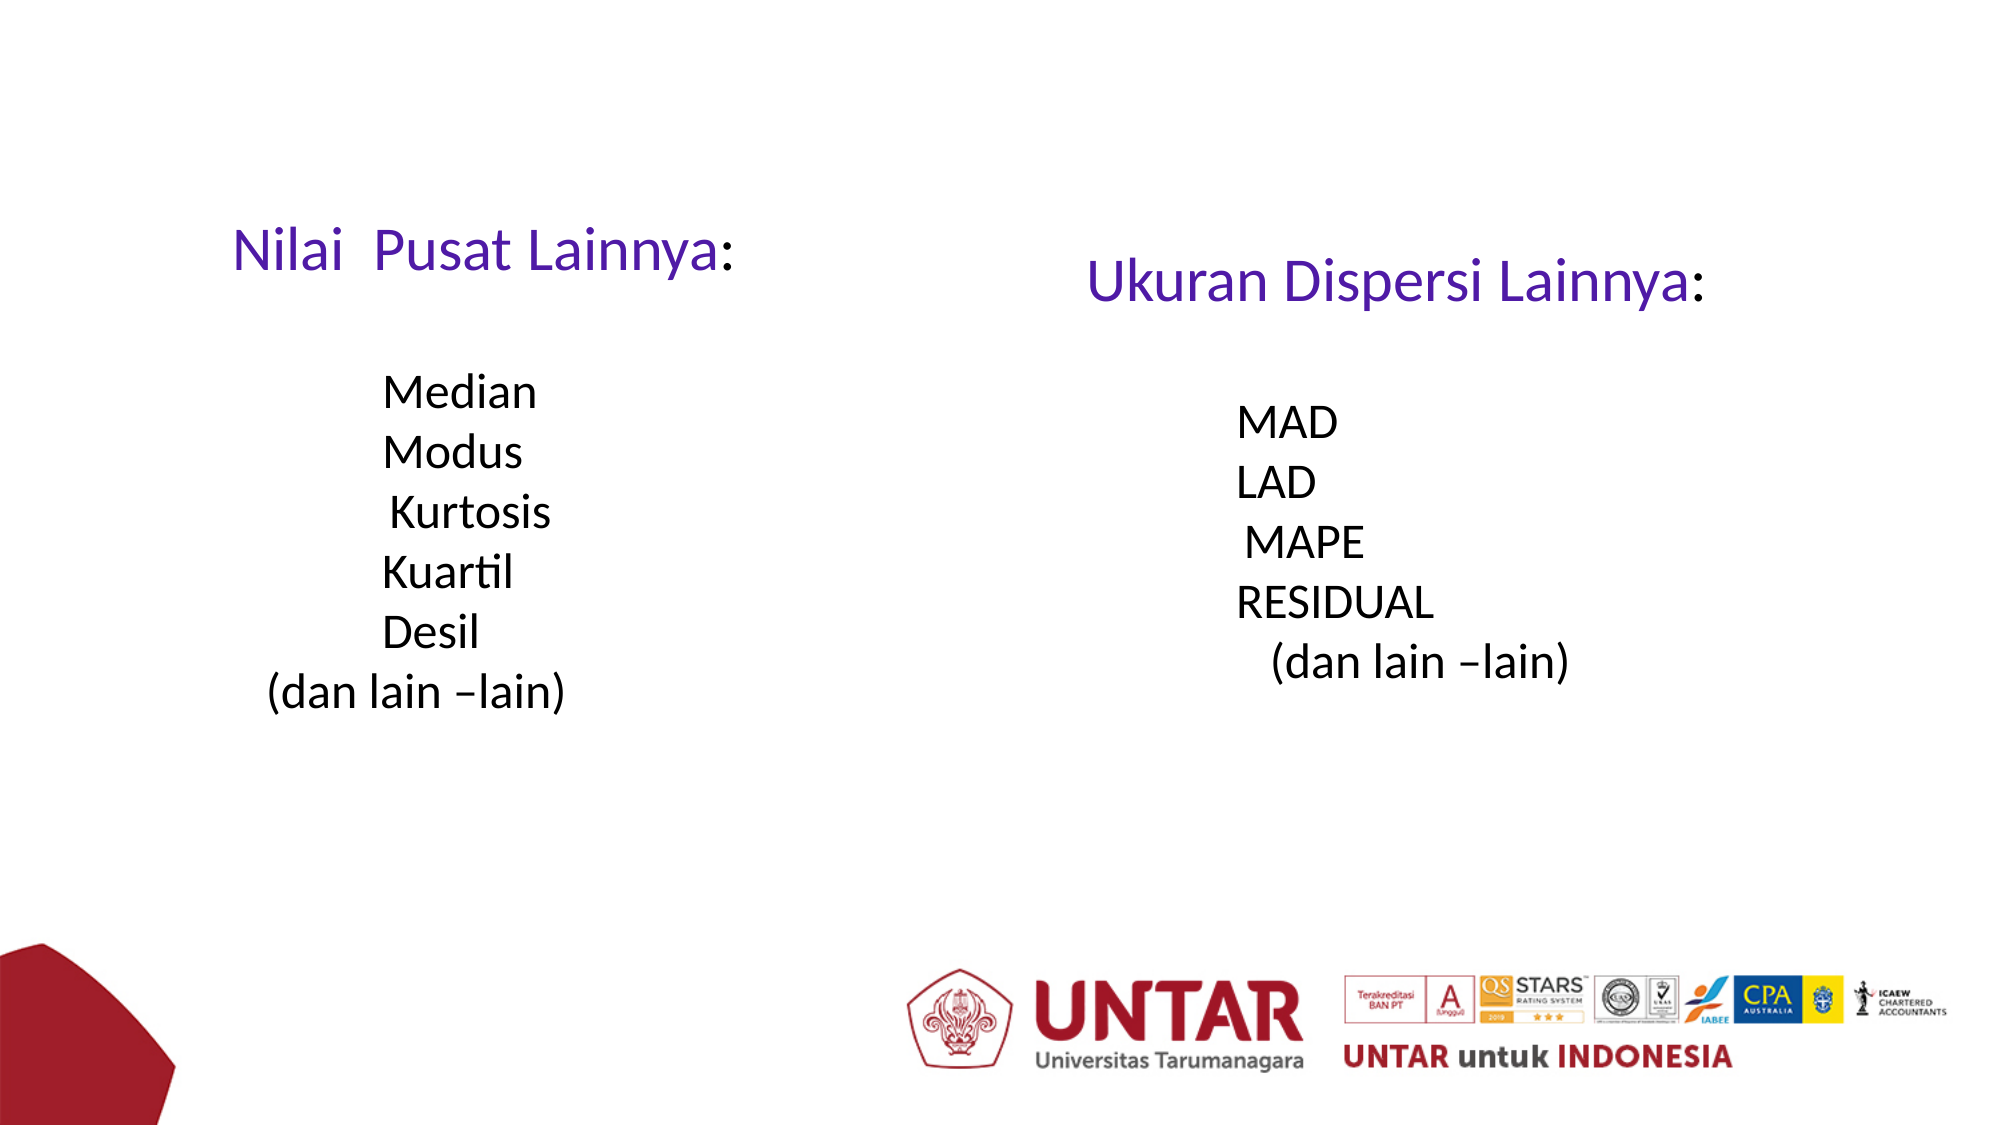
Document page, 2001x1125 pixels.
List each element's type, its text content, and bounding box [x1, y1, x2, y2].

picture [0, 0, 2001, 1125]
text_box Nilai Pusat Lainnya: Median Modus Kurtosis Kuartil Desil (dan lain –lain) [217, 200, 837, 831]
text_box Ukuran Dispersi Lainnya: MAD LAD MAPE RESIDUAL (dan lain –lain) [1071, 231, 1874, 801]
